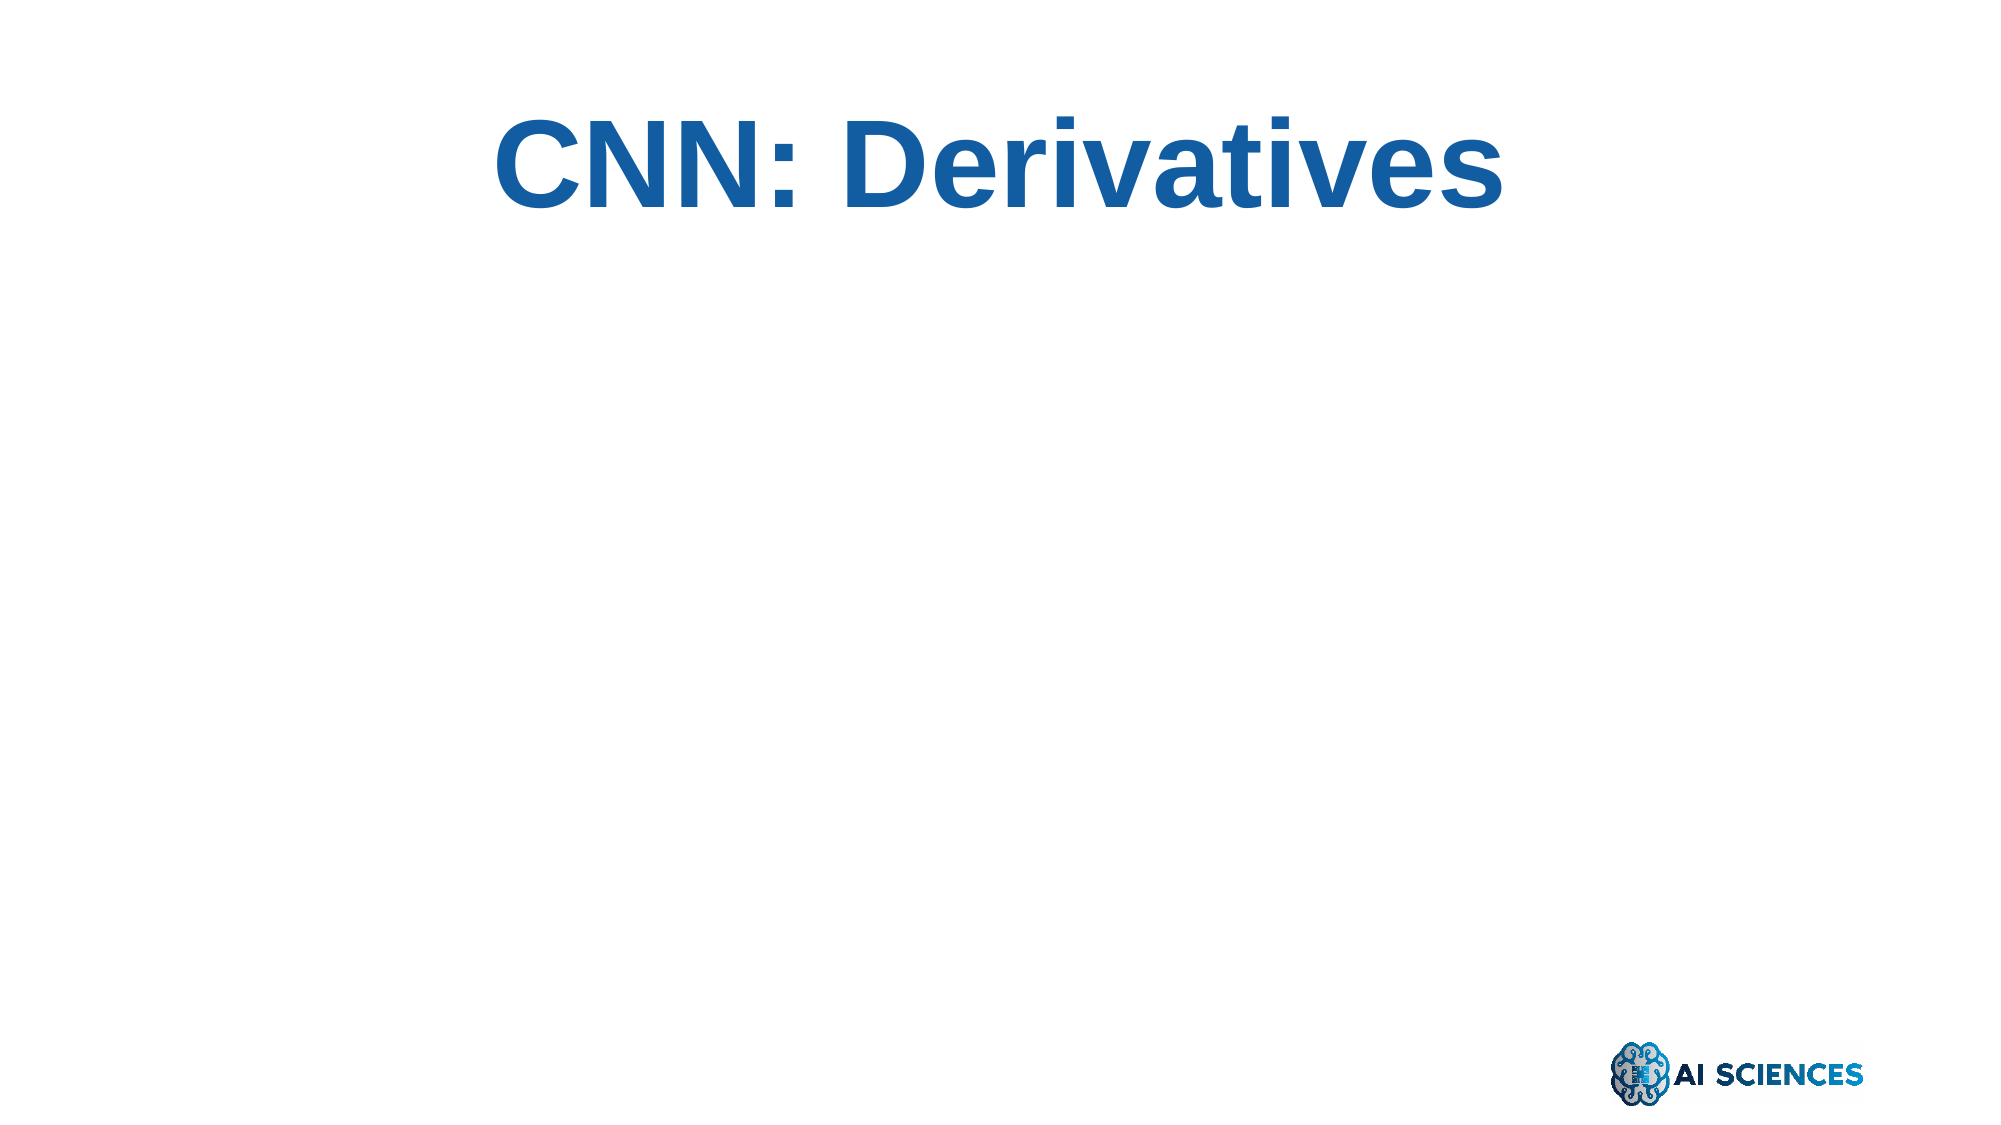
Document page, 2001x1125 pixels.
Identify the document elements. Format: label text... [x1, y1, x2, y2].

picture [1853, 1068, 1863, 1074]
picture [1644, 1047, 1656, 1058]
title CNN: Derivatives [137, 102, 1863, 231]
picture [1611, 1042, 1863, 1106]
picture [1659, 1080, 1665, 1091]
